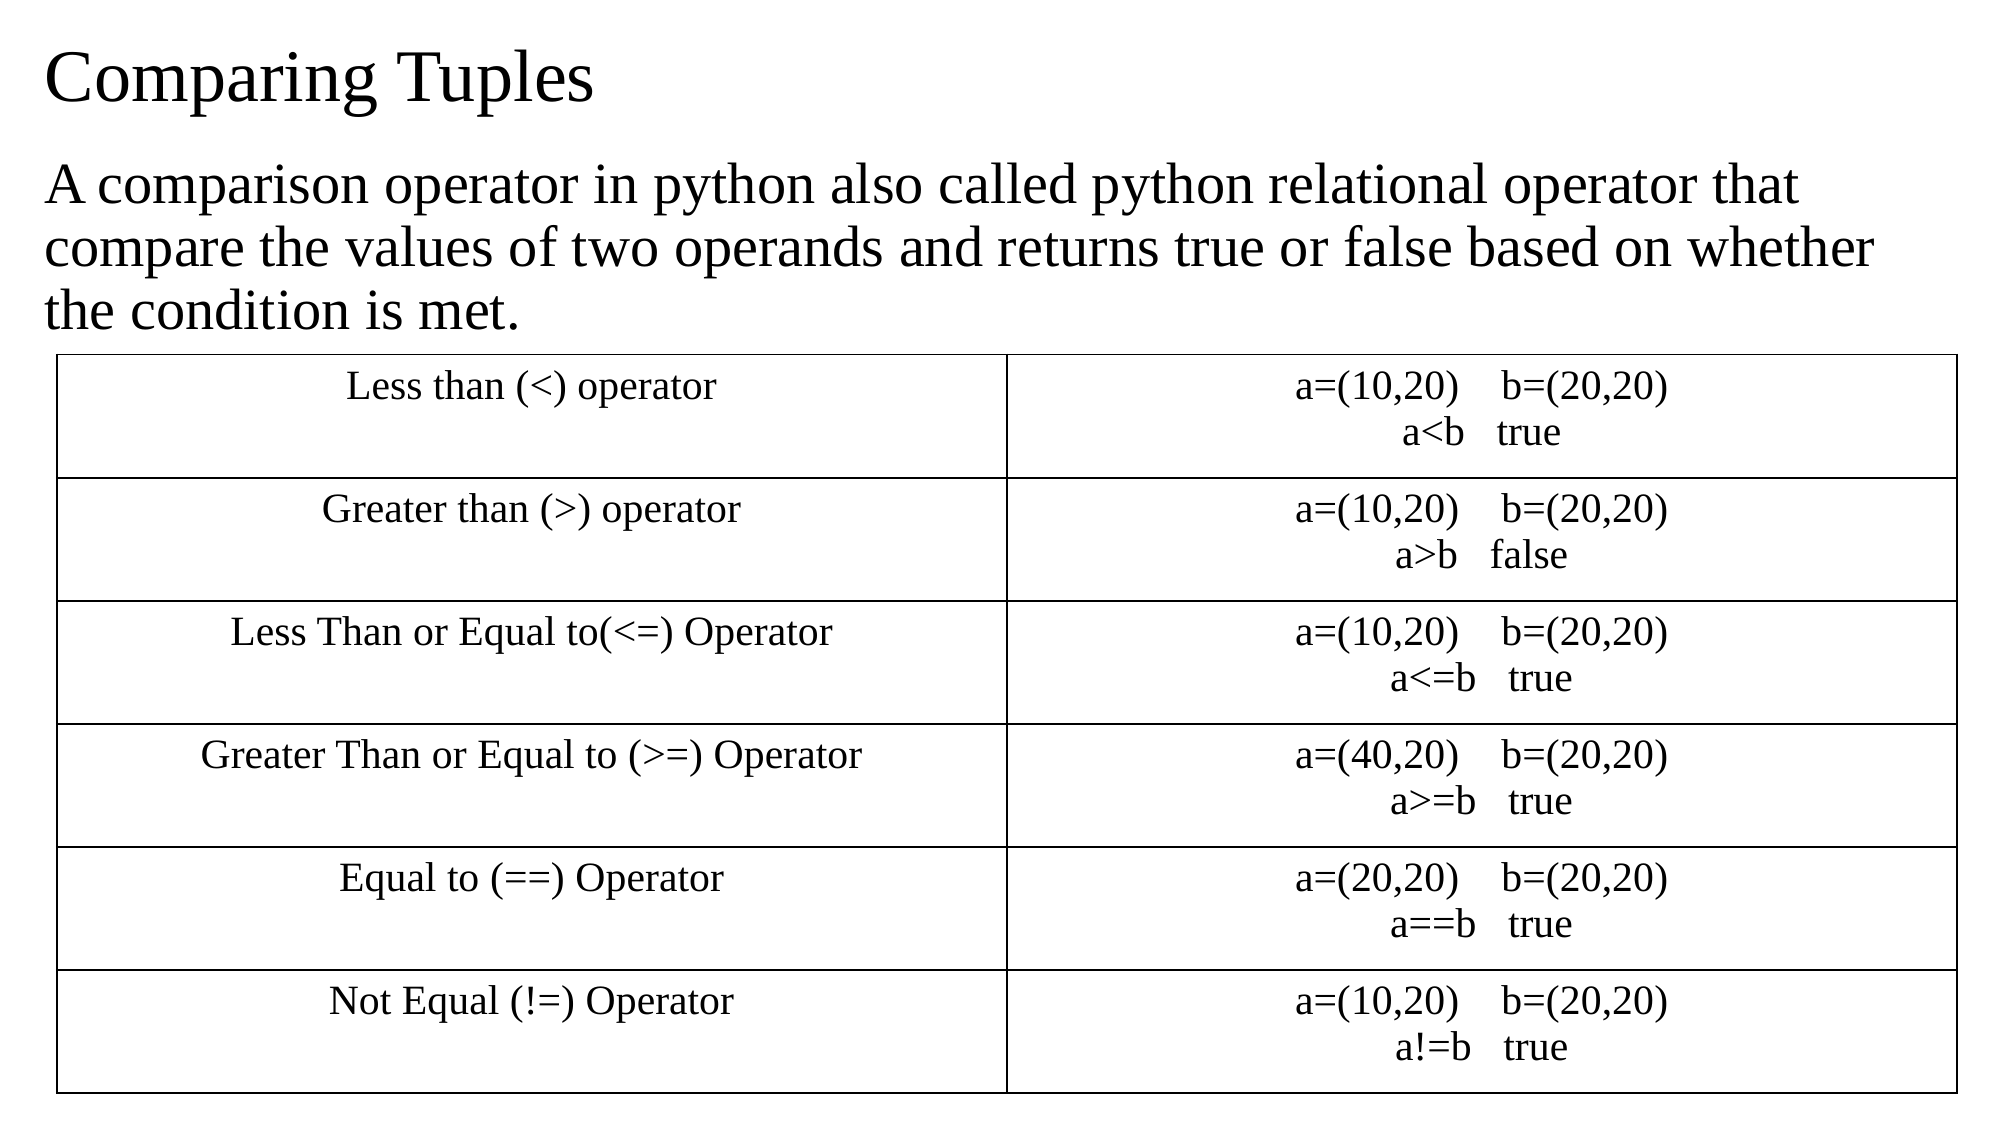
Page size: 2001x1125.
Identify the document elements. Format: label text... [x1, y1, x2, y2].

table_cell a=(10,20) b=(20,20) a>b false [1008, 479, 1956, 600]
table_cell Not Equal (!=) Operator [58, 971, 1006, 1092]
table_cell Less Than or Equal to(<=) Operator [58, 602, 1006, 723]
table_cell Equal to (==) Operator [58, 848, 1006, 969]
table_cell Greater than (>) operator [58, 479, 1006, 600]
table_cell Greater Than or Equal to (>=) Operator [58, 725, 1006, 846]
list A comparison operator in python also called python relational operator that compare the values of two operands and returns true or false based on whether the condition is met. [29, 145, 1957, 1094]
table_cell a=(20,20) b=(20,20) a==b true [1008, 848, 1956, 969]
table_header a=(10,20) b=(20,20) a<b true [1008, 355, 1956, 477]
table_header Less than (<) operator [58, 355, 1006, 477]
title Comparing Tuples [29, 29, 1957, 125]
table_cell a=(10,20) b=(20,20) a!=b true [1008, 971, 1956, 1092]
table_cell a=(10,20) b=(20,20) a<=b true [1008, 602, 1956, 723]
table_cell a=(40,20) b=(20,20) a>=b true [1008, 725, 1956, 846]
